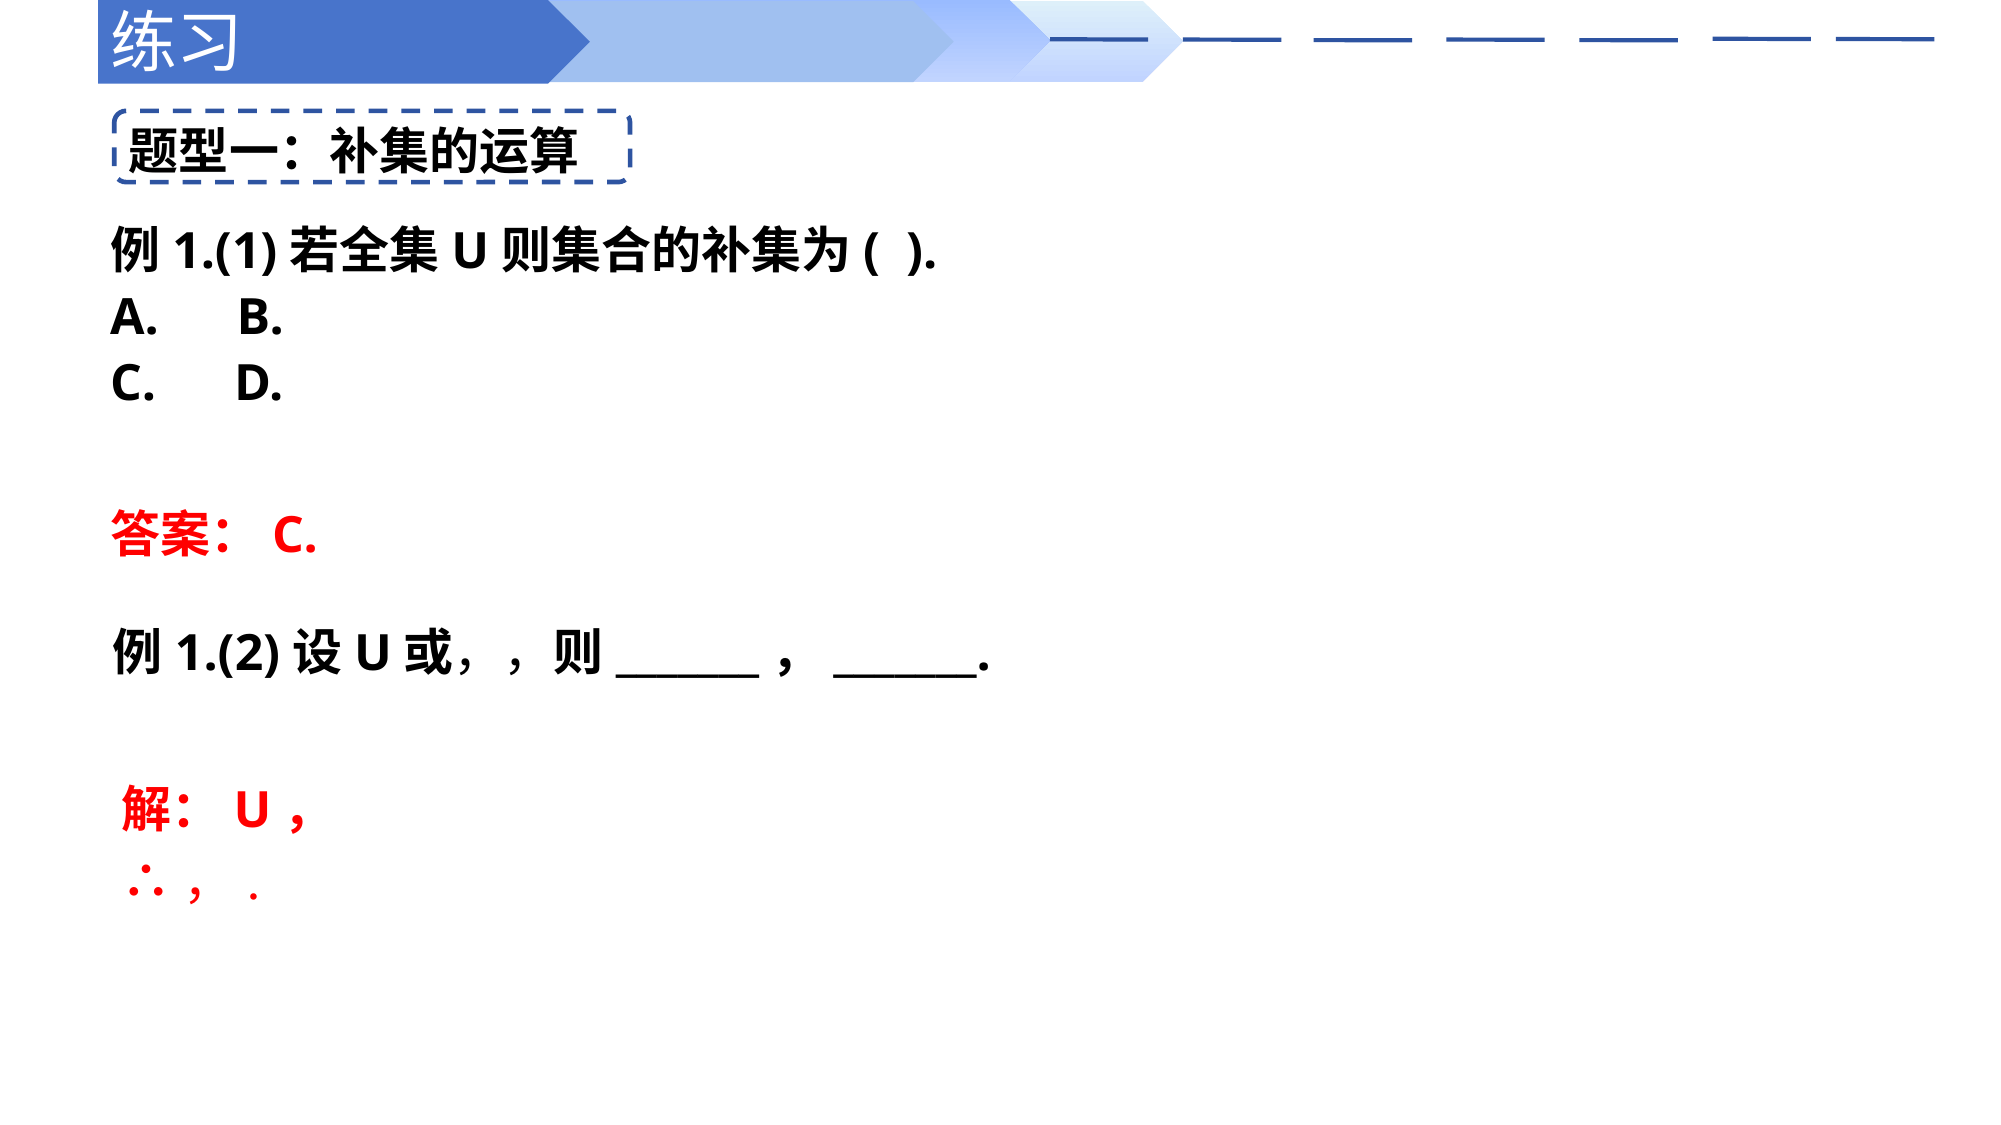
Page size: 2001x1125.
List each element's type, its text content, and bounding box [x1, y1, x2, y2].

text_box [94, 0, 1935, 89]
text_box 答案：C. [95, 483, 1874, 570]
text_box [113, 110, 1429, 188]
